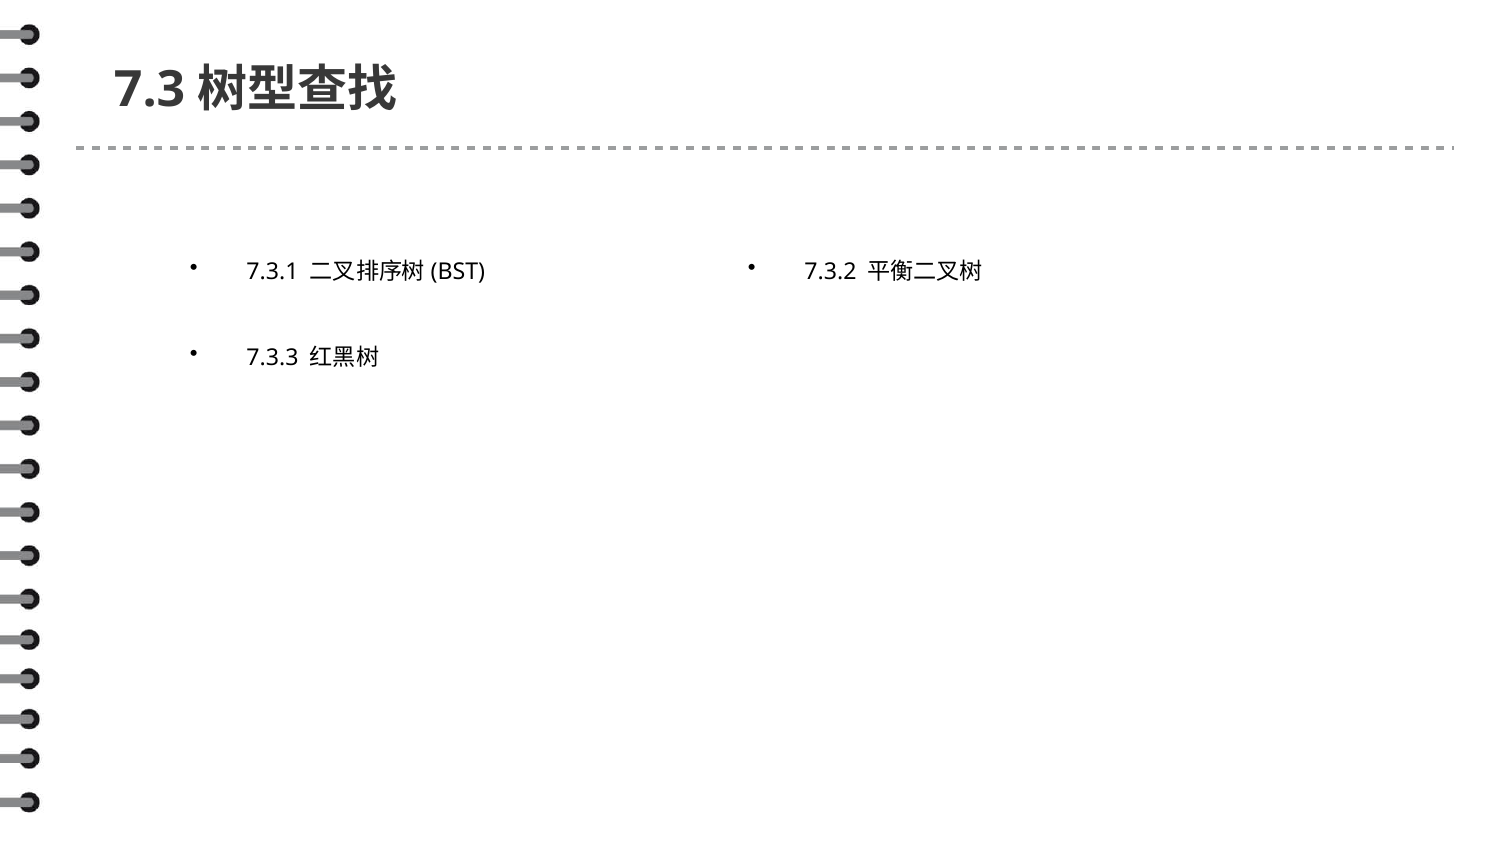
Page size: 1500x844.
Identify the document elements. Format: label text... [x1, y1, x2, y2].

text_box 7.3树型查找 [99, 49, 1469, 140]
picture [0, 0, 1500, 844]
